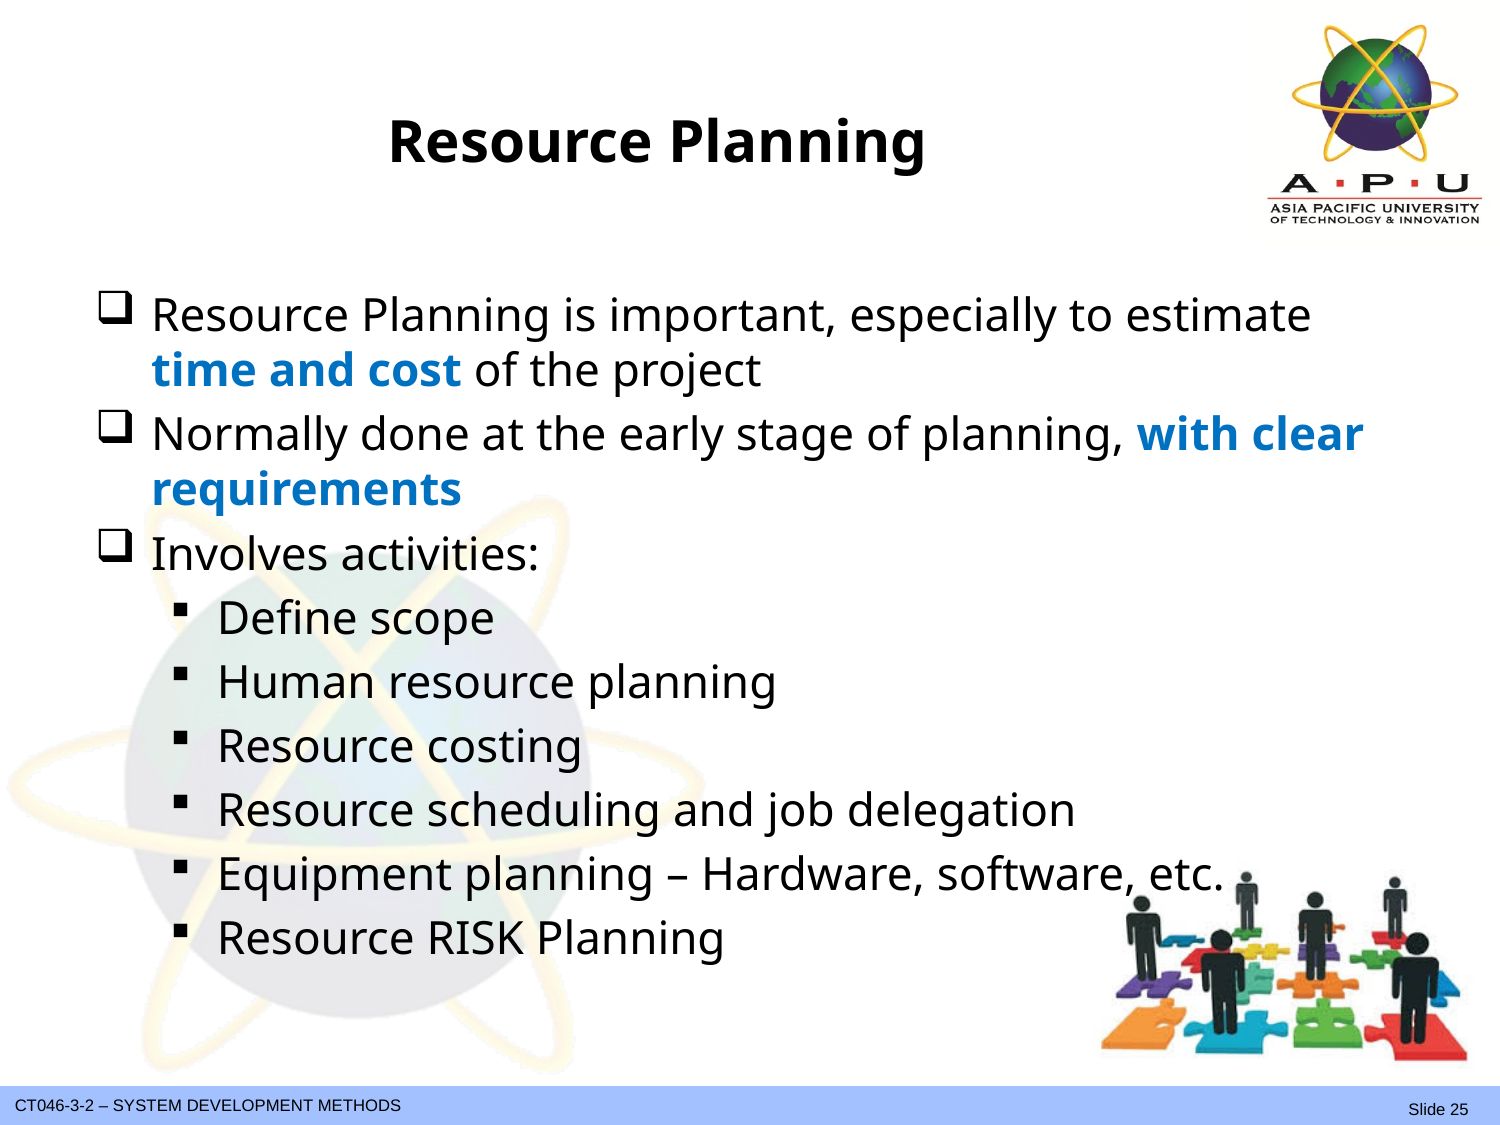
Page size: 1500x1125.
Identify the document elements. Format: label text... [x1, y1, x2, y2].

picture [1091, 859, 1485, 1079]
picture [1251, 0, 1500, 249]
title Resource Planning [79, 44, 1236, 233]
list Resource Planning is important, especially to estimate time and cost of the project Normally done at the early stage of planning, with clear requirements Involves activities: Define scope Human resource planning Resource costing Resource scheduling and job delegation Equipment planning – Hardware, software, etc. Resource RISK Planning [79, 278, 1431, 1022]
